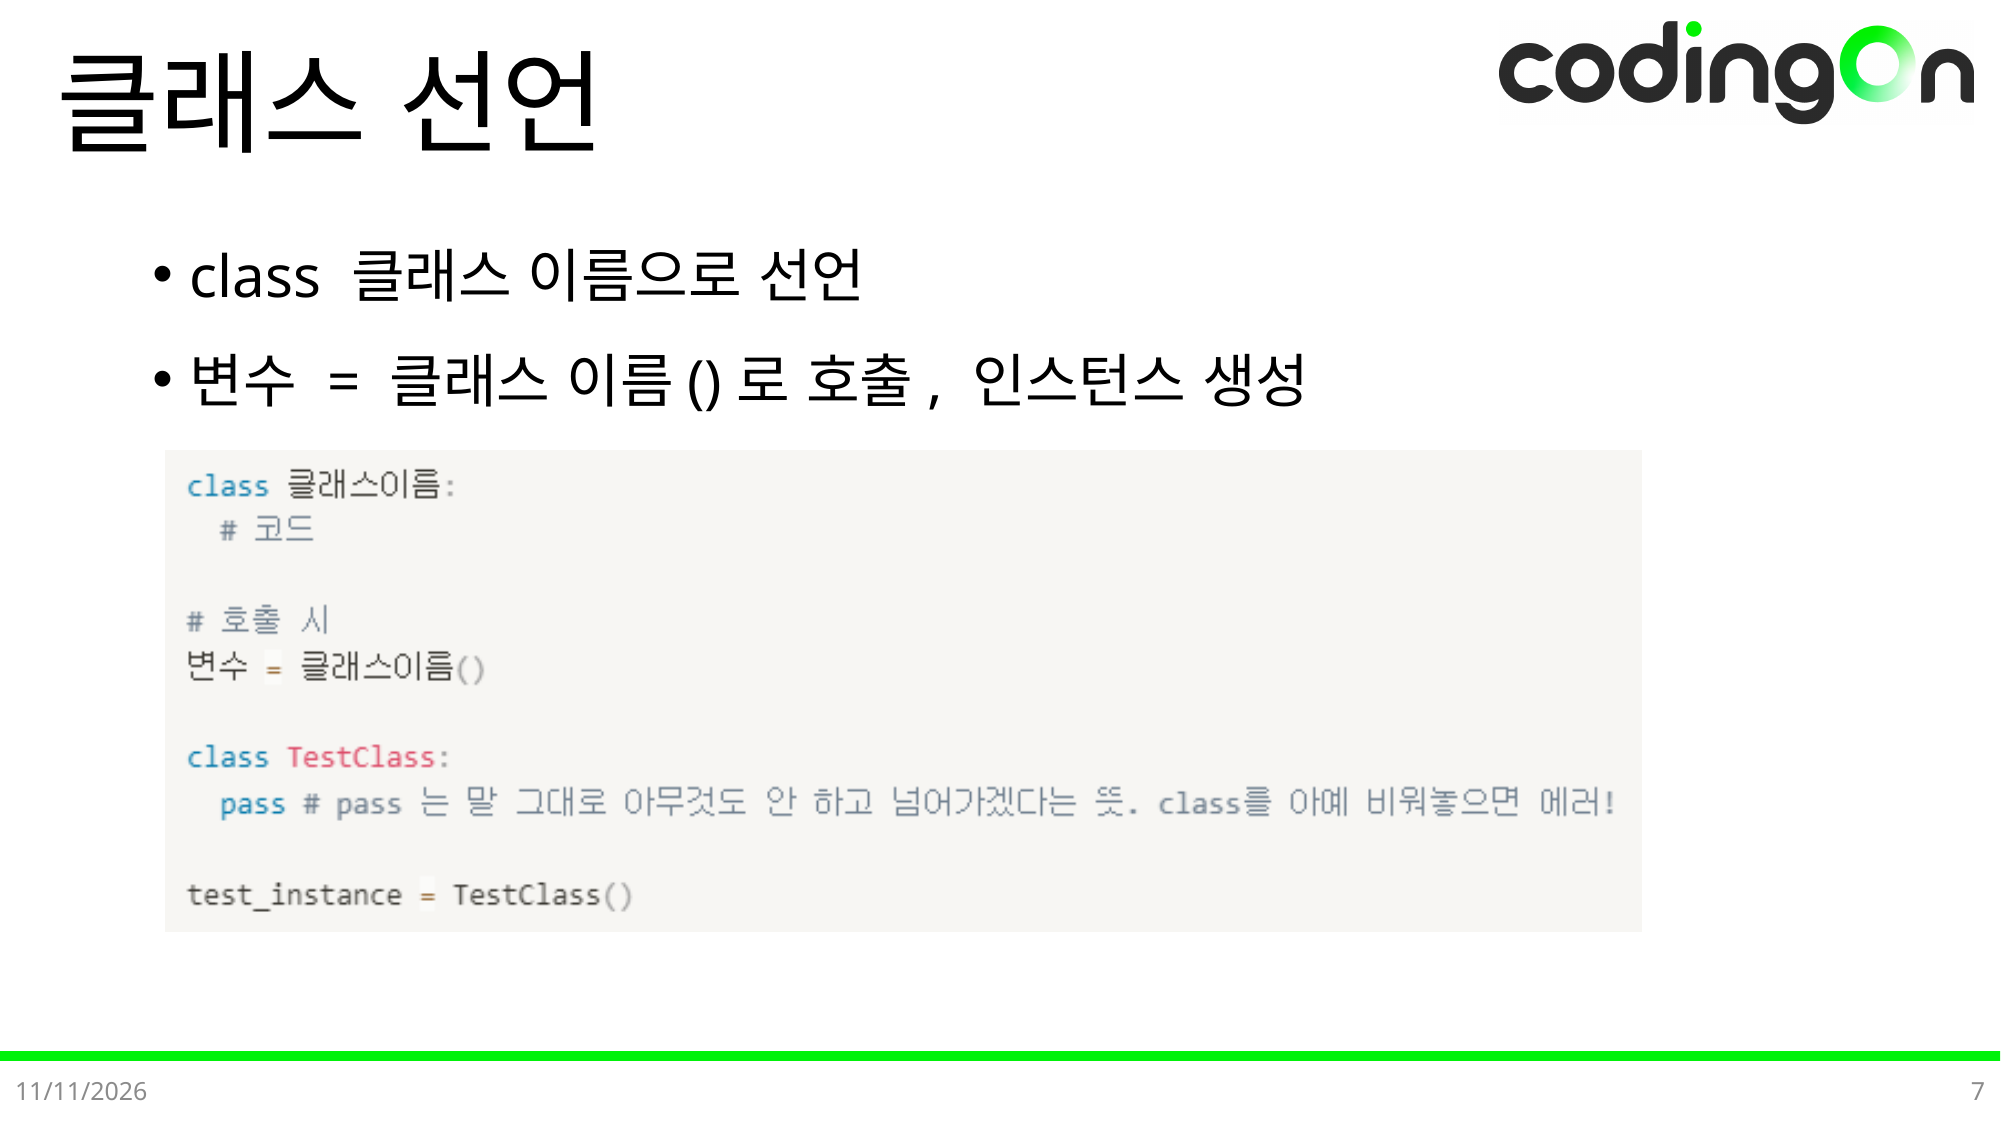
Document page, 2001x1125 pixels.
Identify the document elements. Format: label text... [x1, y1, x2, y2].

picture [1767, 20, 1974, 125]
slide_number 7 [1550, 1062, 2000, 1123]
picture [165, 450, 1642, 932]
list class 클래스 이름으로 선언 변수 = 클래스 이름()로 호출, 인스턴스 생성 [137, 217, 1863, 932]
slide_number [0, 1062, 450, 1123]
title 클래스 선언 [41, 0, 1767, 218]
